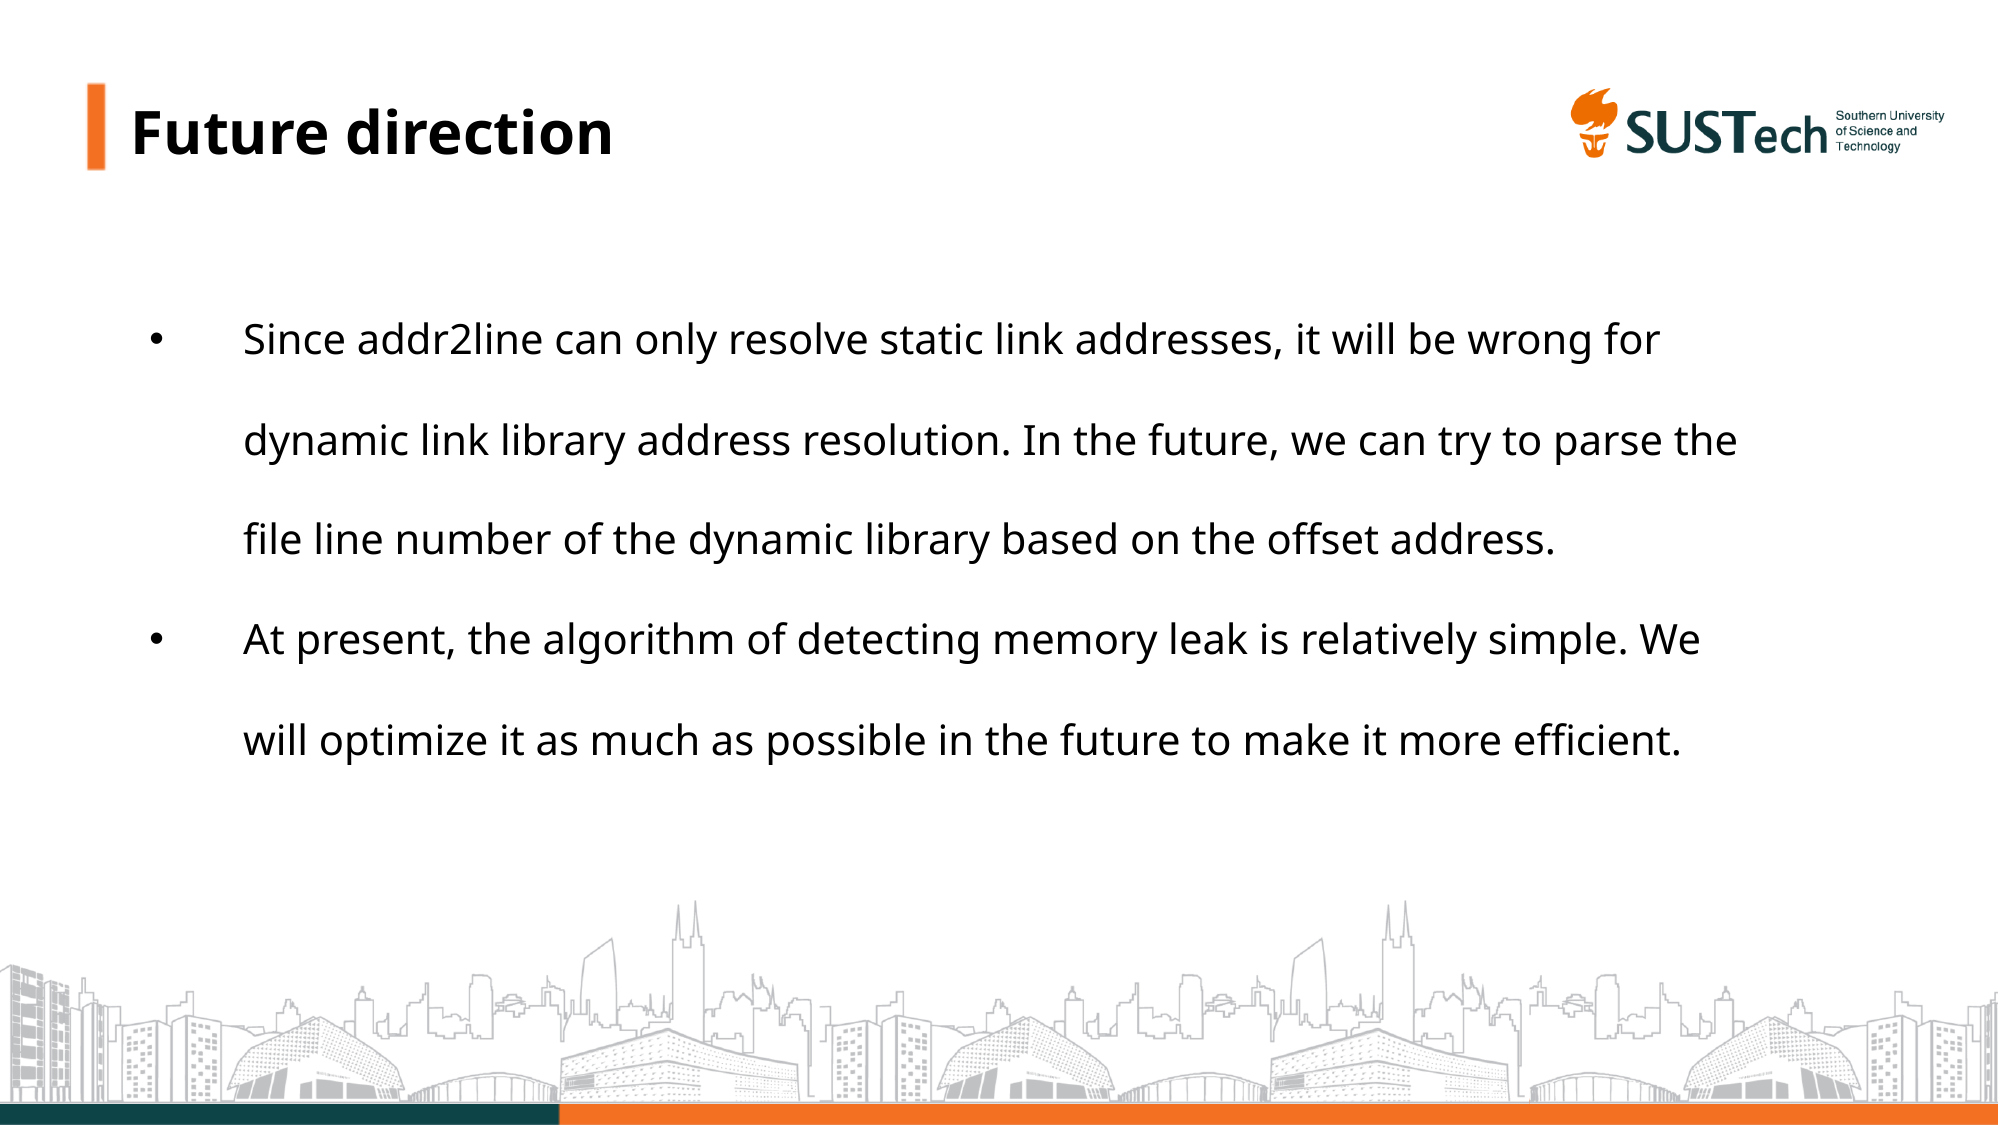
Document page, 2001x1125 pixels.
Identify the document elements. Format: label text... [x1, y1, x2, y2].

picture [72, 50, 116, 204]
title Future direction [116, 79, 672, 175]
text_box Since addr2line can only resolve static link addresses, it will be wrong for dynamic link library address resolution. In the future, we can try to parse the file line number of the dynamic library based on the offset address. At present, the algorithm of detecting memory leak is relatively simple. We will optimize it as much as possible in the future to make it more efficient. [134, 260, 1764, 771]
picture [0, 799, 1998, 1125]
picture [1560, 79, 1948, 175]
